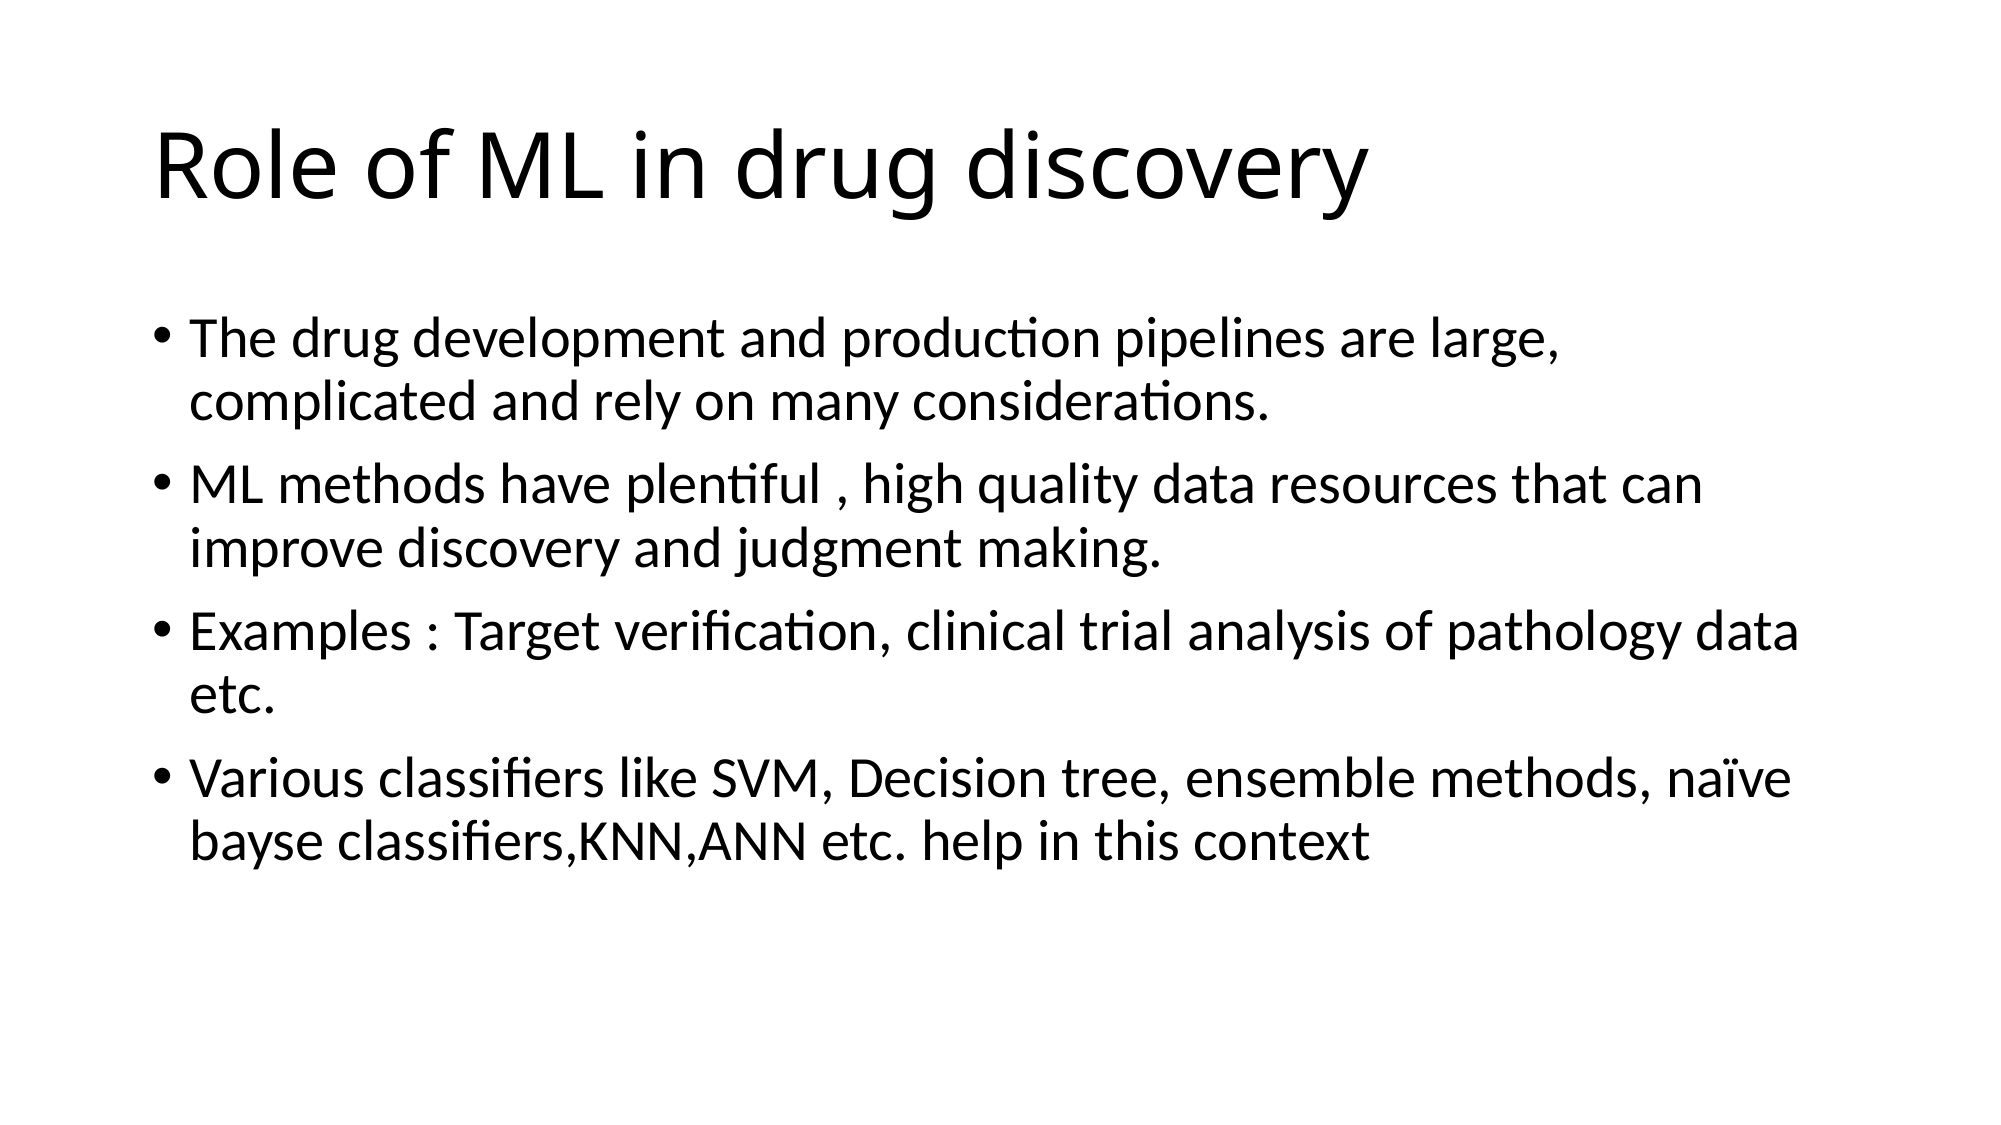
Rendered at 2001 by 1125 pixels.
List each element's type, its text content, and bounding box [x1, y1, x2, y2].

list The drug development and production pipelines are large, complicated and rely on many considerations. ML methods have plentiful , high quality data resources that can improve discovery and judgment making. Examples : Target verification, clinical trial analysis of pathology data etc. Various classifiers like SVM, Decision tree, ensemble methods, naïve bayse classifiers,KNN,ANN etc. help in this context [137, 299, 1863, 1014]
title Role of ML in drug discovery [137, 59, 1863, 278]
